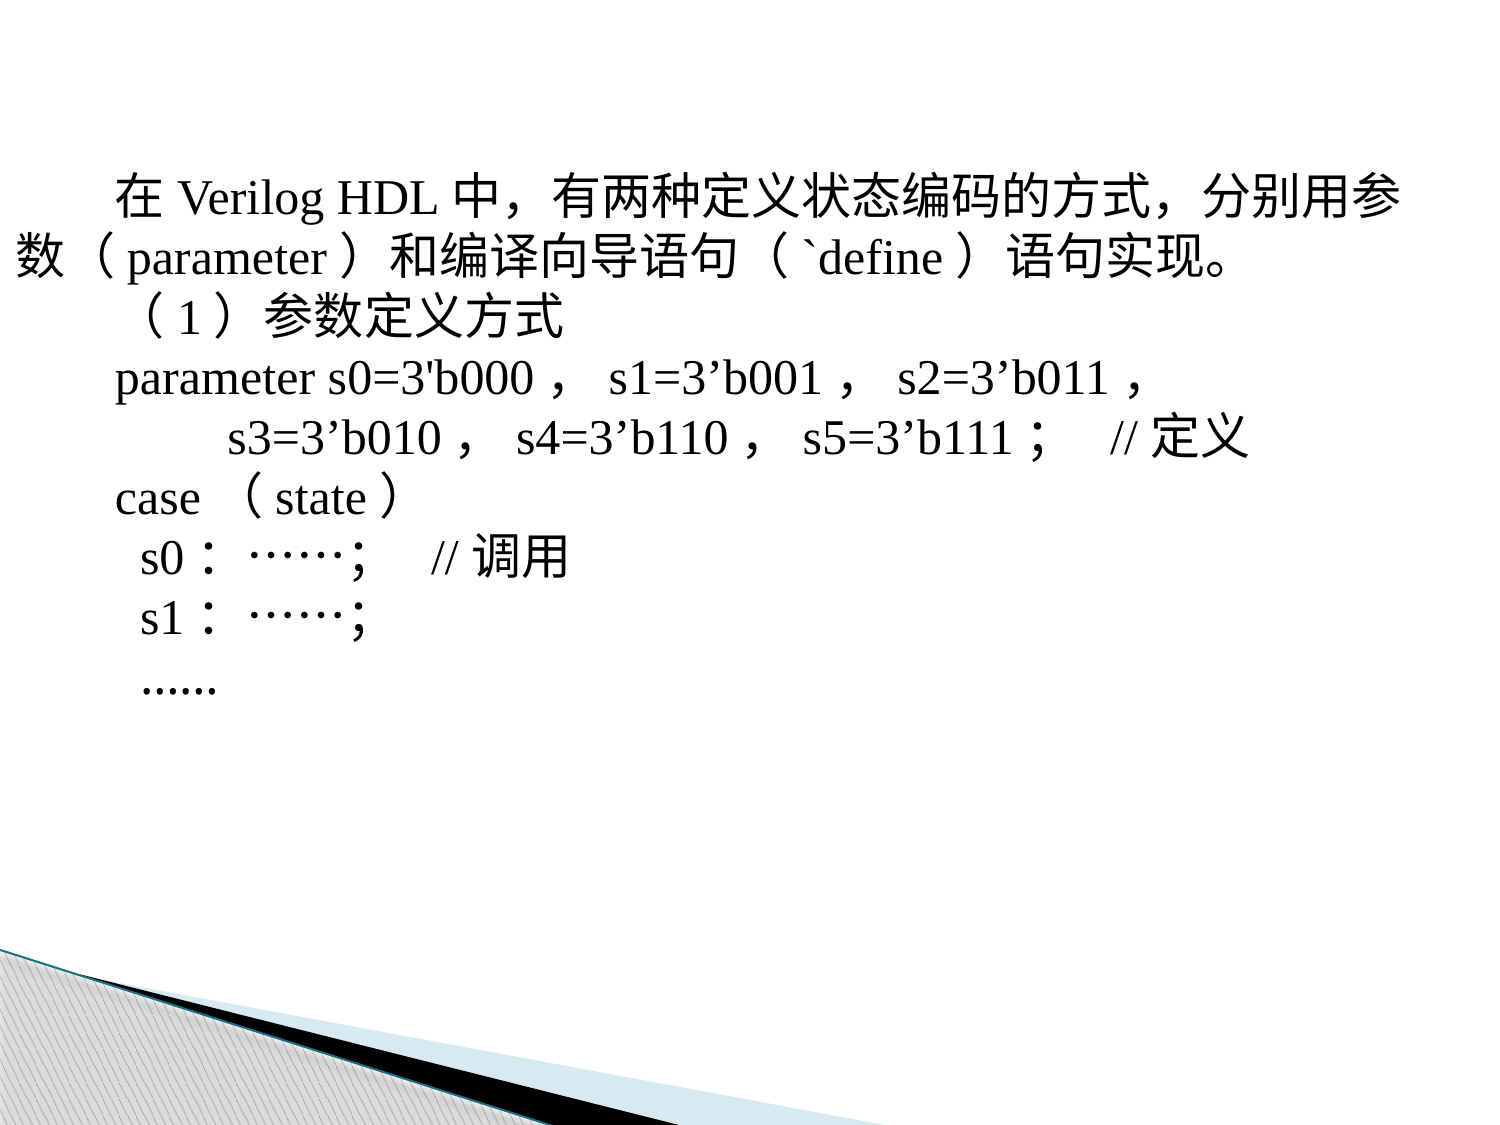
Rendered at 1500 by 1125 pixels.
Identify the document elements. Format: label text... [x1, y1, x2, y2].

text_box 在Verilog HDL中，有两种定义状态编码的方式，分别用参数（parameter）和编译向导语句（`define）语句实现。 （1）参数定义方式 parameter s0=3'b000，s1=3’b001，s2=3’b011， s3=3’b010，s4=3’b110，s5=3’b111； //定义 case（state） s0：……； //调用 s1：……； …… [0, 157, 1447, 713]
